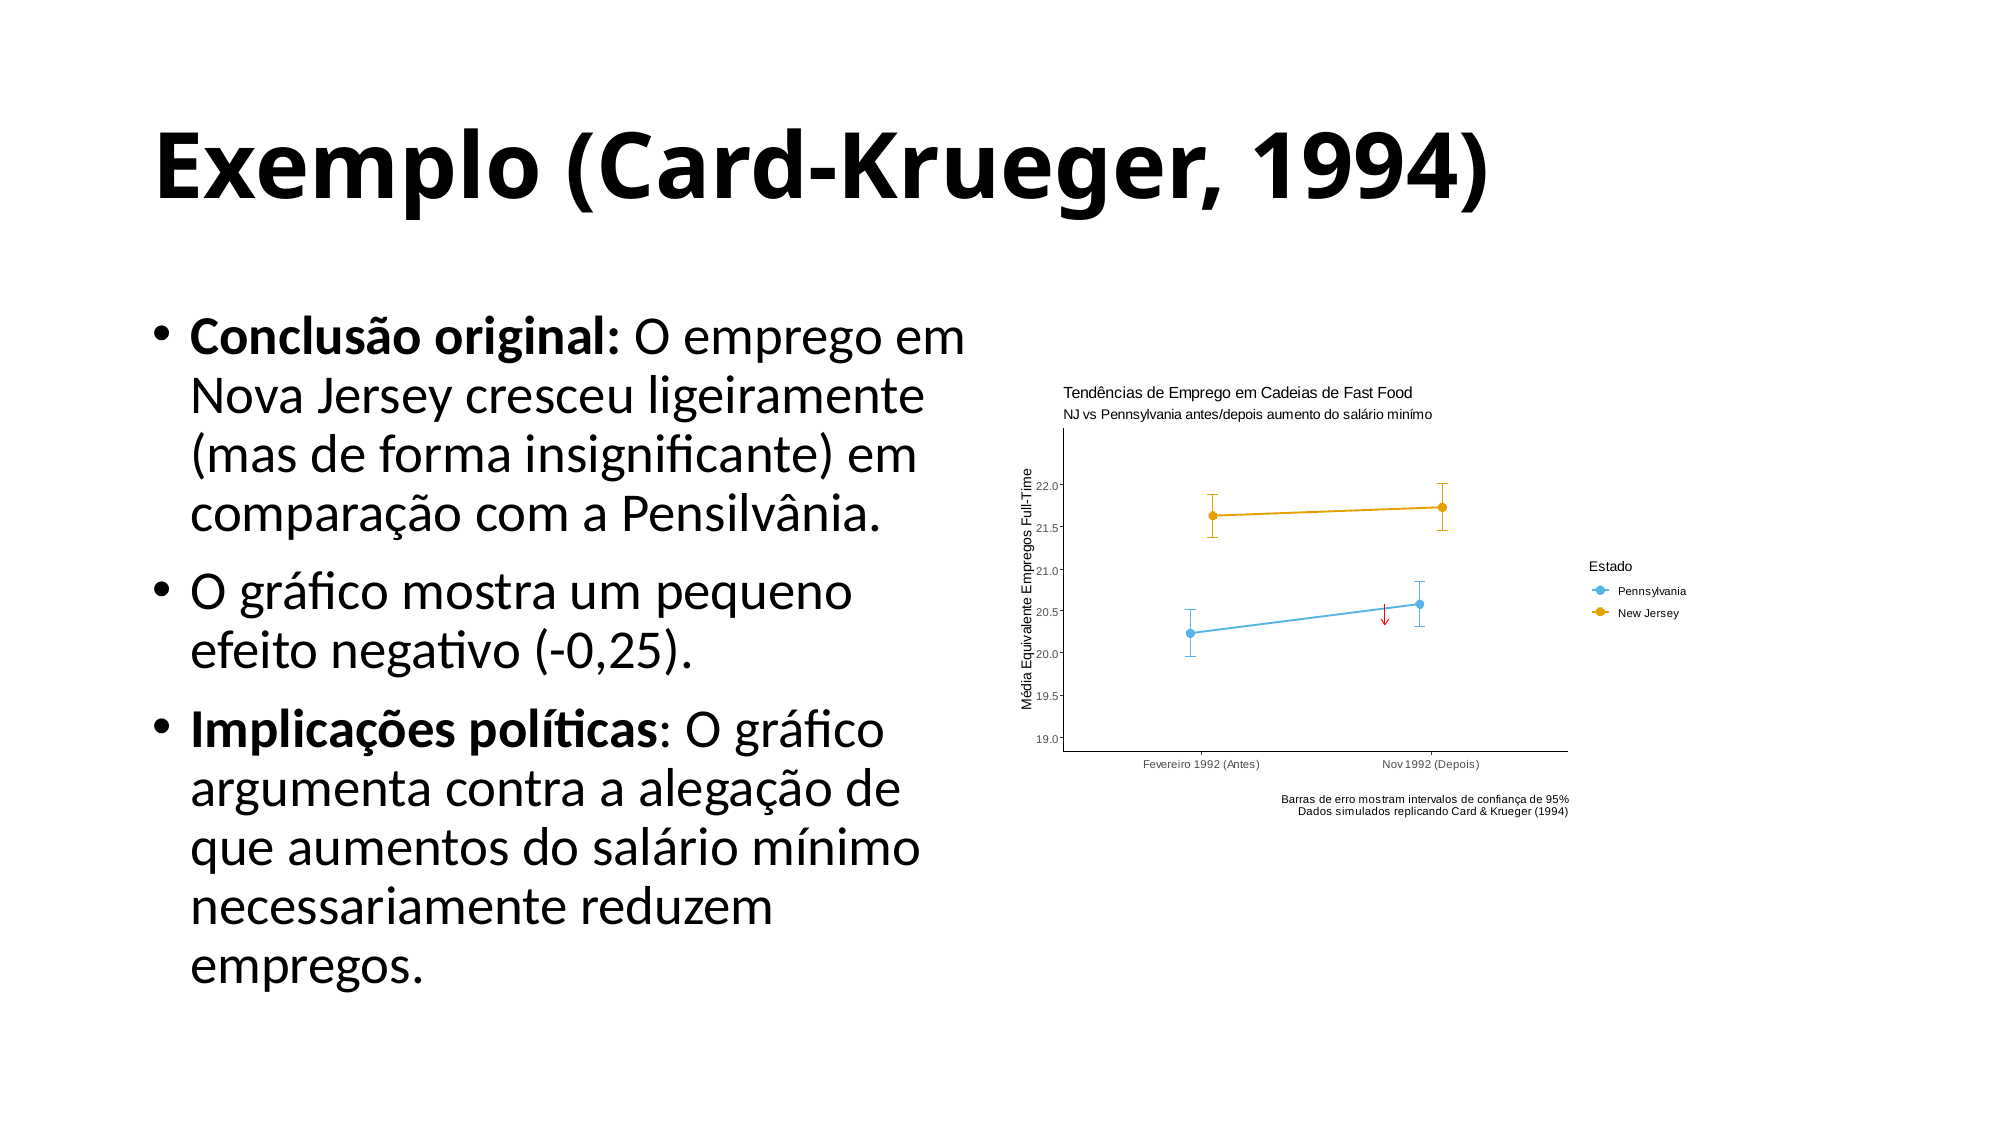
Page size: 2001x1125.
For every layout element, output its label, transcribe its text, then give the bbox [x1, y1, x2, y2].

list Conclusão original: O emprego em Nova Jersey cresceu ligeiramente (mas de forma insignificante) em comparação com a Pensilvânia. O gráfico mostra um pequeno efeito negativo (-0,25). Implicações políticas: O gráfico argumenta contra a alegação de que aumentos do salário mínimo necessariamente reduzem empregos. [137, 299, 988, 1014]
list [1012, 378, 1863, 935]
title Exemplo (Card-Krueger, 1994) [137, 59, 1863, 278]
